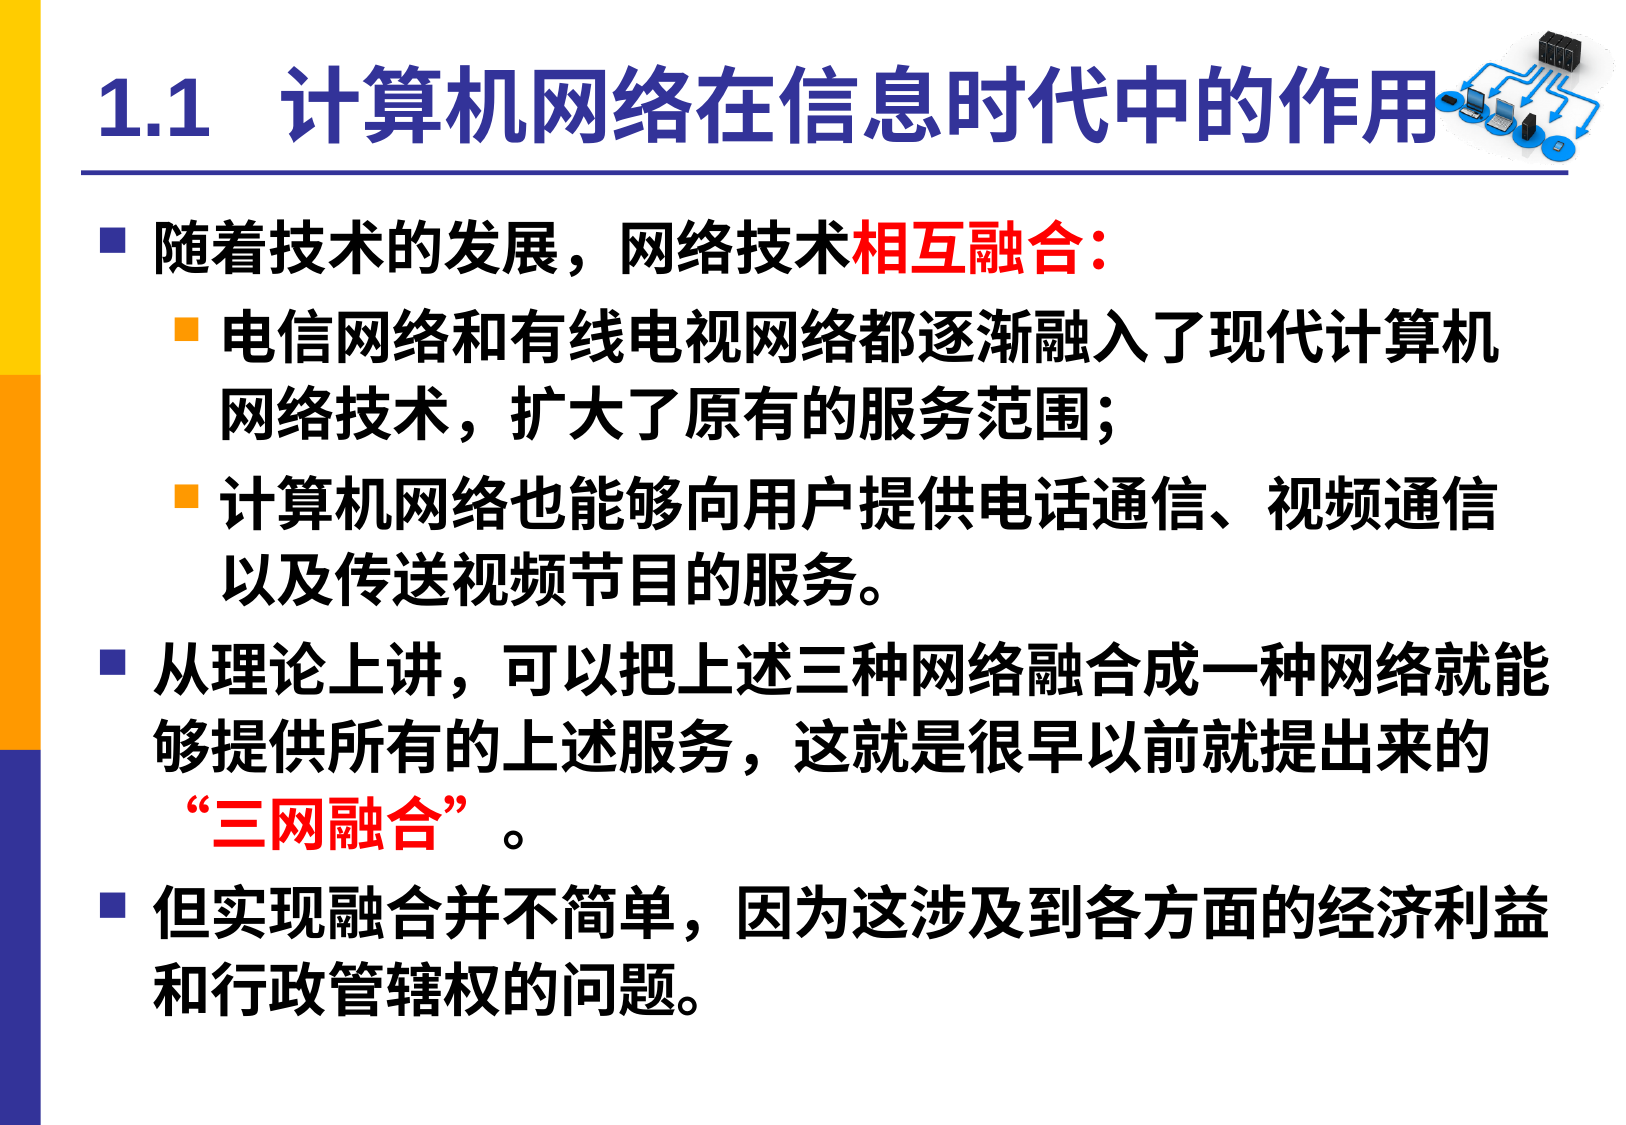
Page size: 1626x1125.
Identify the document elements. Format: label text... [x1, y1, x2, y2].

title 1.1 计算机网络在信息时代中的作用 [81, 30, 1569, 161]
picture [1431, 30, 1616, 165]
list 随着技术的发展，网络技术相互融合： 电信网络和有线电视网络都逐渐融入了现代计算机网络技术，扩大了原有的服务范围； 计算机网络也能够向用户提供电话通信、视频通信以及传送视频节目的服务。 从理论上讲，可以把上述三种网络融合成一种网络就能够提供所有的上述服务，这就是很早以前就提出来的“三网融合”。 但实现融合并不简单，因为这涉及到各方面的经济利益和行政管辖权的问题。 [81, 196, 1569, 1059]
